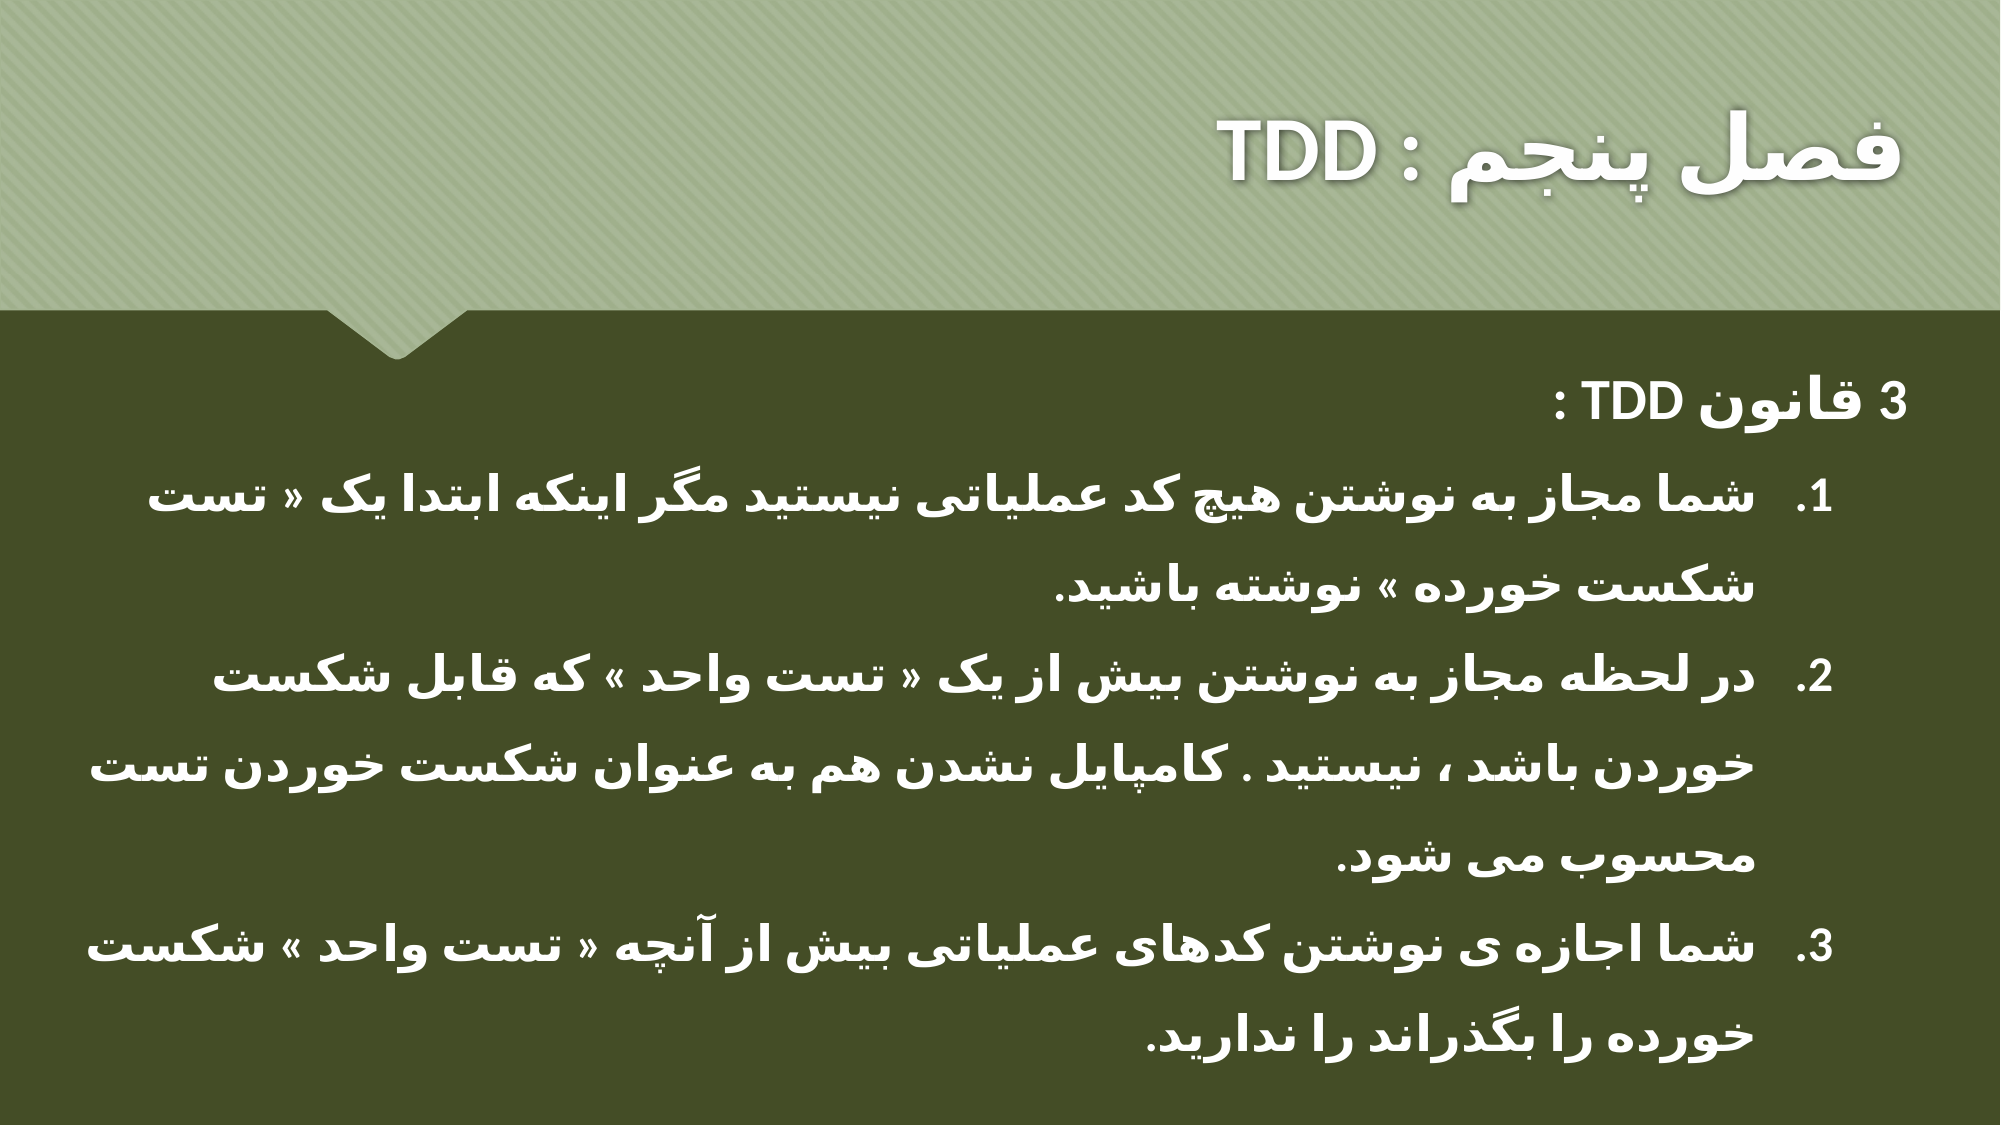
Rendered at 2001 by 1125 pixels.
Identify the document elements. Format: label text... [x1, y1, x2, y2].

title فصل پنجم : TDD [62, 93, 1923, 207]
text_box 3 قانون TDD : شما مجاز به نوشتن هیچ کد عملیاتی نیستید مگر اینکه ابتدا یک « تست شکست خورده » نوشته باشید. در لحظه مجاز به نوشتن بیش از یک « تست واحد » که قابل شکست خوردن باشد ، نیستید . کامپایل نشدن هم به عنوان شکست خوردن تست محسوب می شود. شما اجازه ی نوشتن کدهای عملیاتی بیش از آنچه « تست واحد » شکست خورده را بگذراند را ندارید. [25, 318, 1923, 1069]
